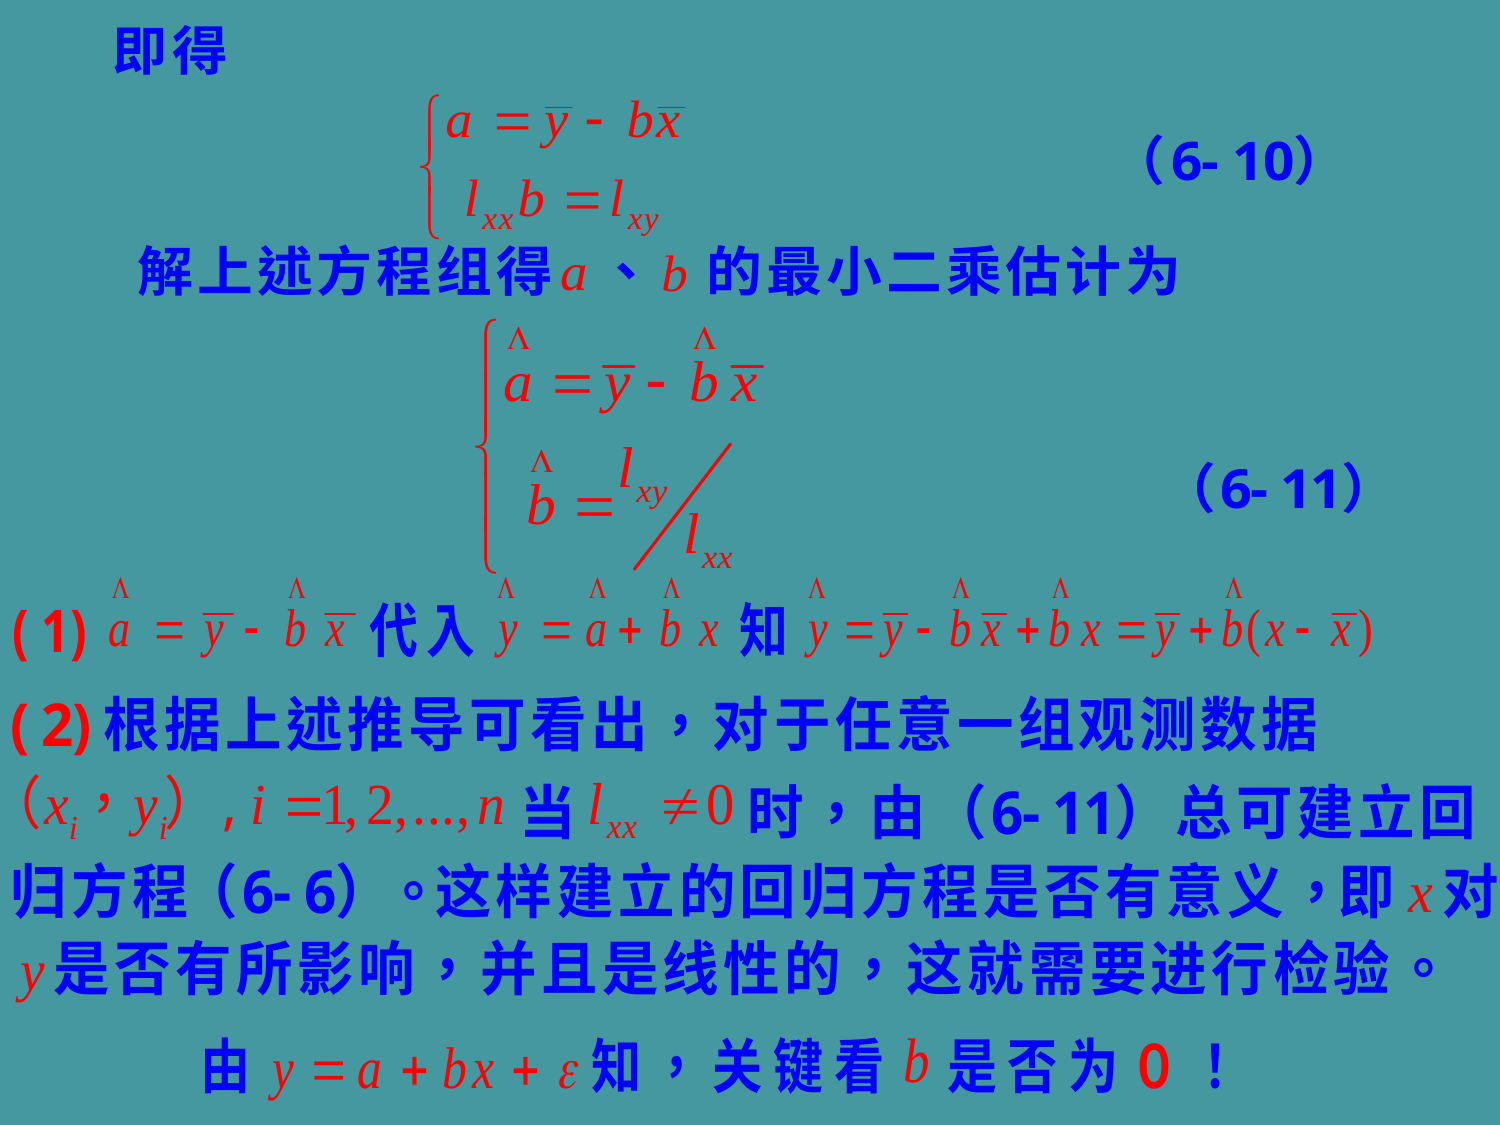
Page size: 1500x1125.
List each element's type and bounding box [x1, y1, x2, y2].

text_box [112, 17, 1376, 251]
text_box [110, 1024, 1500, 1125]
text_box [10, 687, 1500, 1021]
text_box [12, 562, 1401, 734]
text_box [137, 237, 1435, 588]
